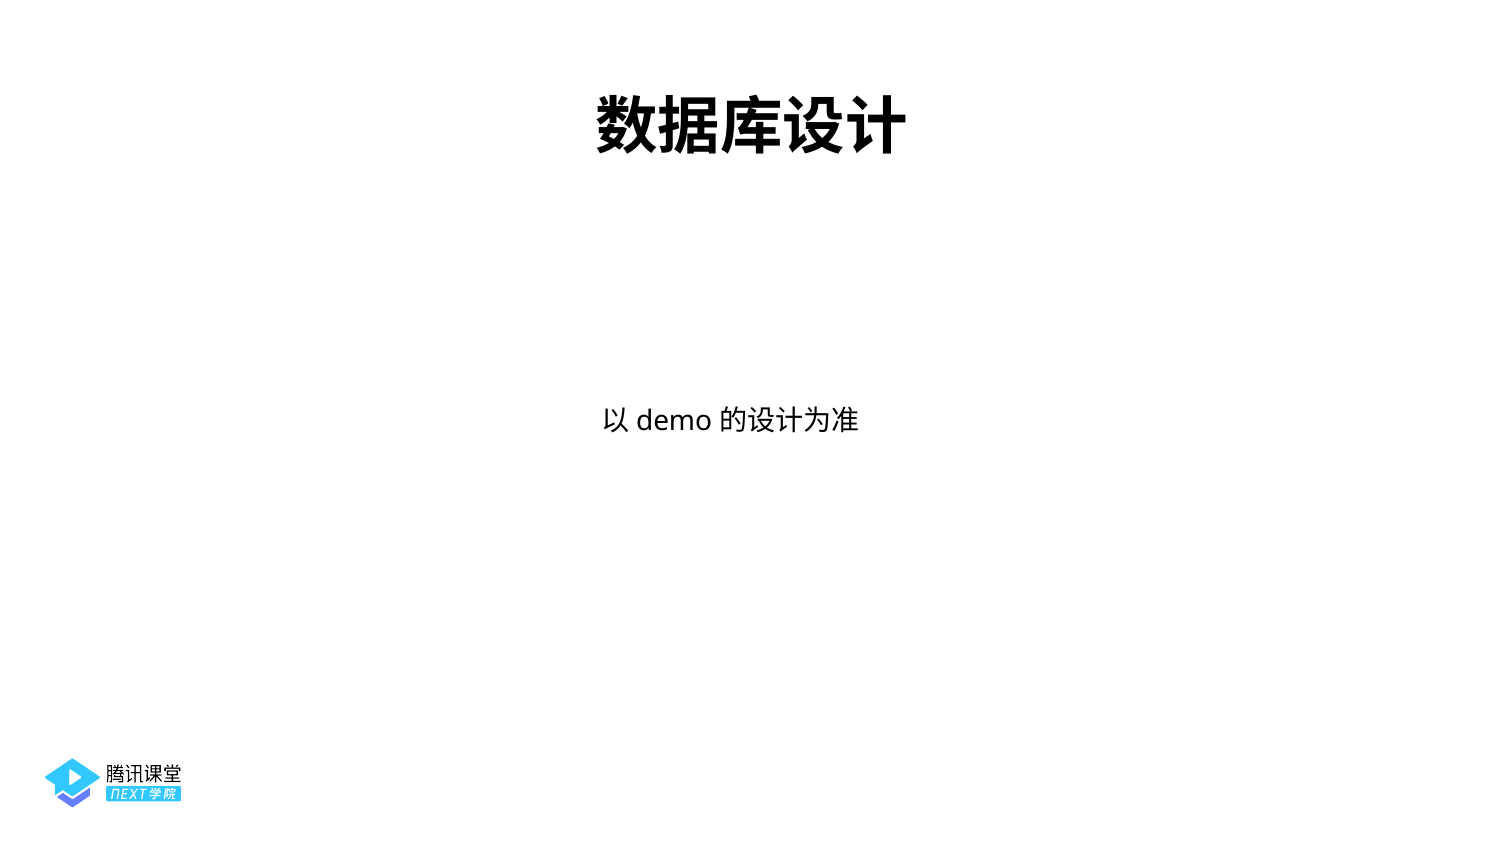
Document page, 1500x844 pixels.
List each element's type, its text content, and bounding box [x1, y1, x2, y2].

text_box 以demo的设计为准 [586, 394, 879, 449]
picture [41, 744, 186, 817]
text_box 数据库设计 [76, 78, 1427, 174]
